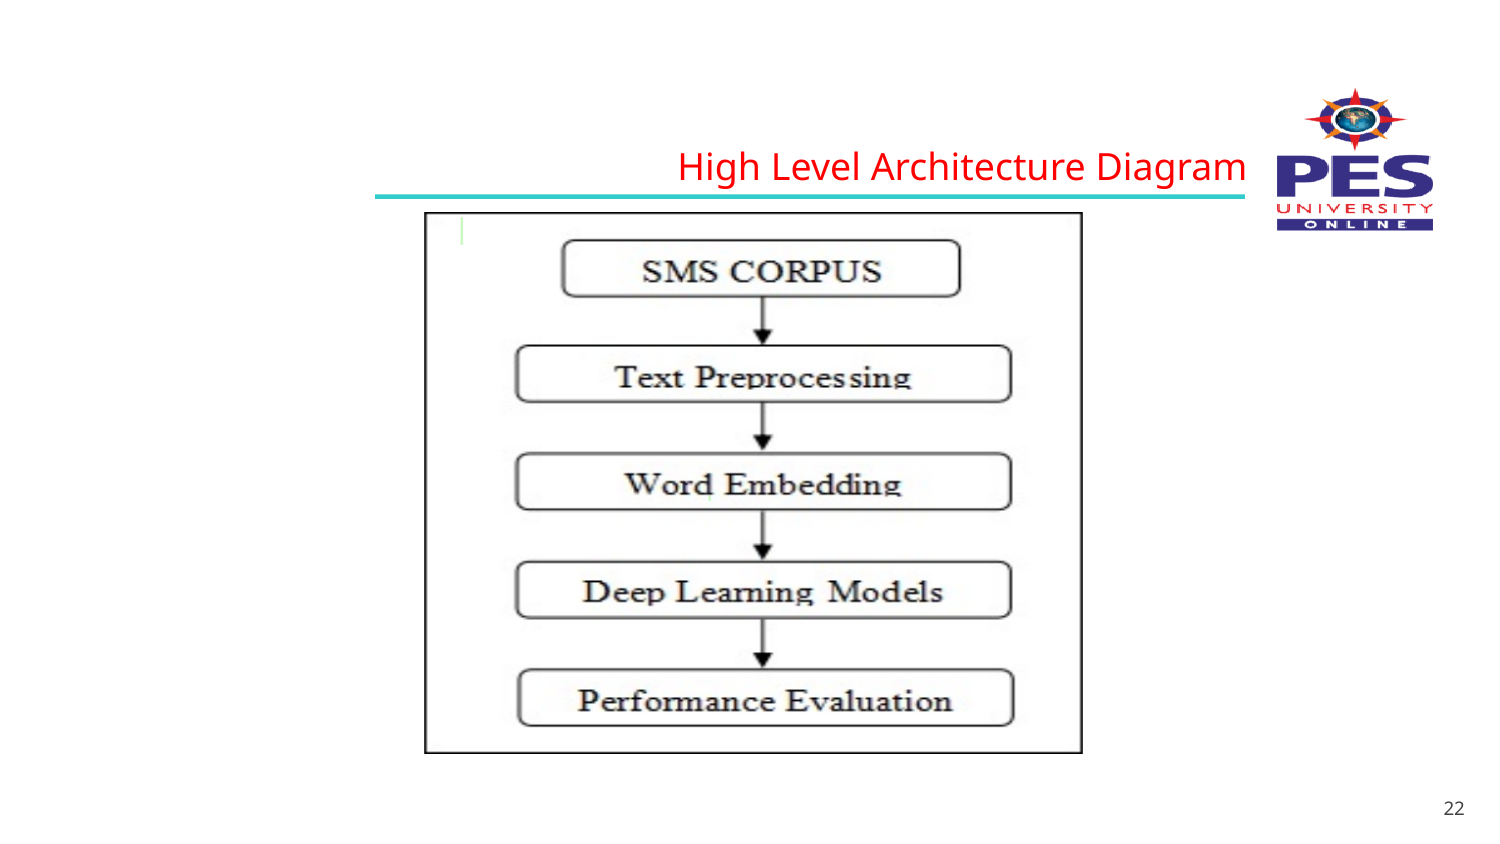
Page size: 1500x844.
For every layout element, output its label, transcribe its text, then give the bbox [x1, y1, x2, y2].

picture [1245, 85, 1455, 247]
text_box [375, 194, 1240, 199]
picture [413, 208, 1088, 759]
text_box High Level Architecture Diagram [337, 137, 1240, 194]
slide_number 22 [1386, 777, 1477, 842]
